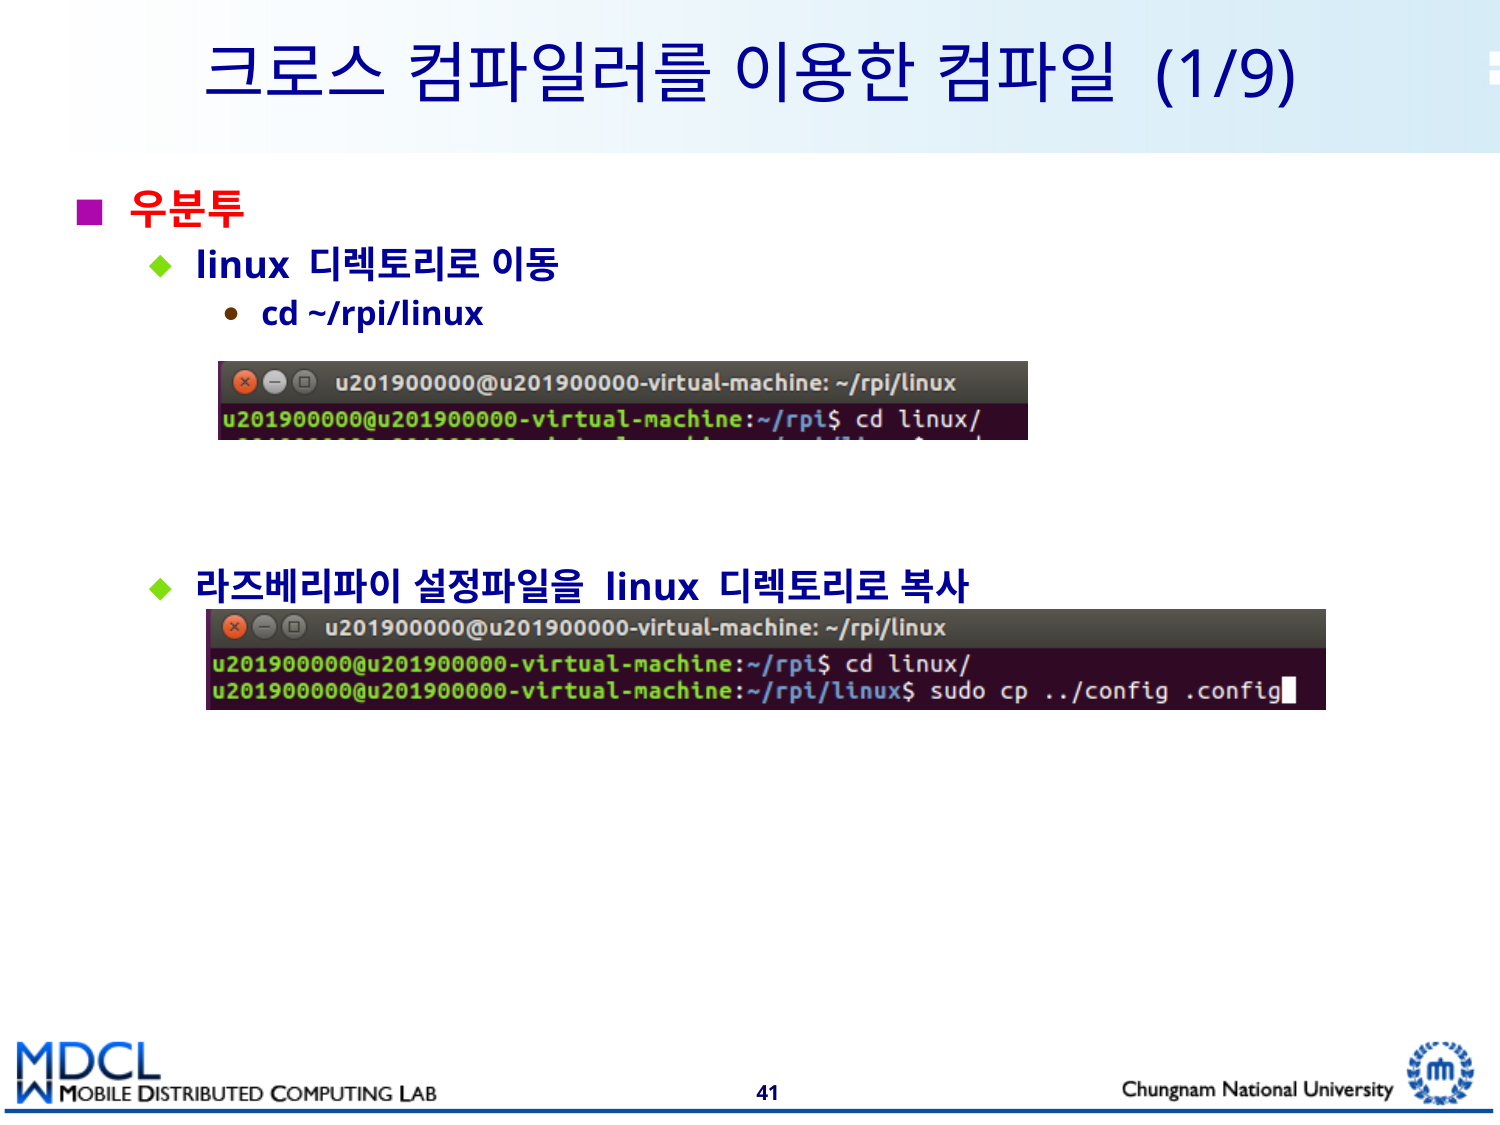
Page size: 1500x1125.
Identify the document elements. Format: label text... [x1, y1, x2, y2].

picture [0, 1034, 1500, 1123]
title 크로스 컴파일러를 이용한 컴파일 (1/9) [75, 23, 1425, 129]
picture [0, 0, 1500, 153]
picture [218, 361, 1029, 441]
list 우분투 linux 디렉토리로 이동 cd ~/rpi/linux 라즈베리파이 설정파일을 linux 디렉토리로 복사 sudo cp ../config .config [58, 175, 1441, 1008]
picture [206, 609, 1326, 710]
